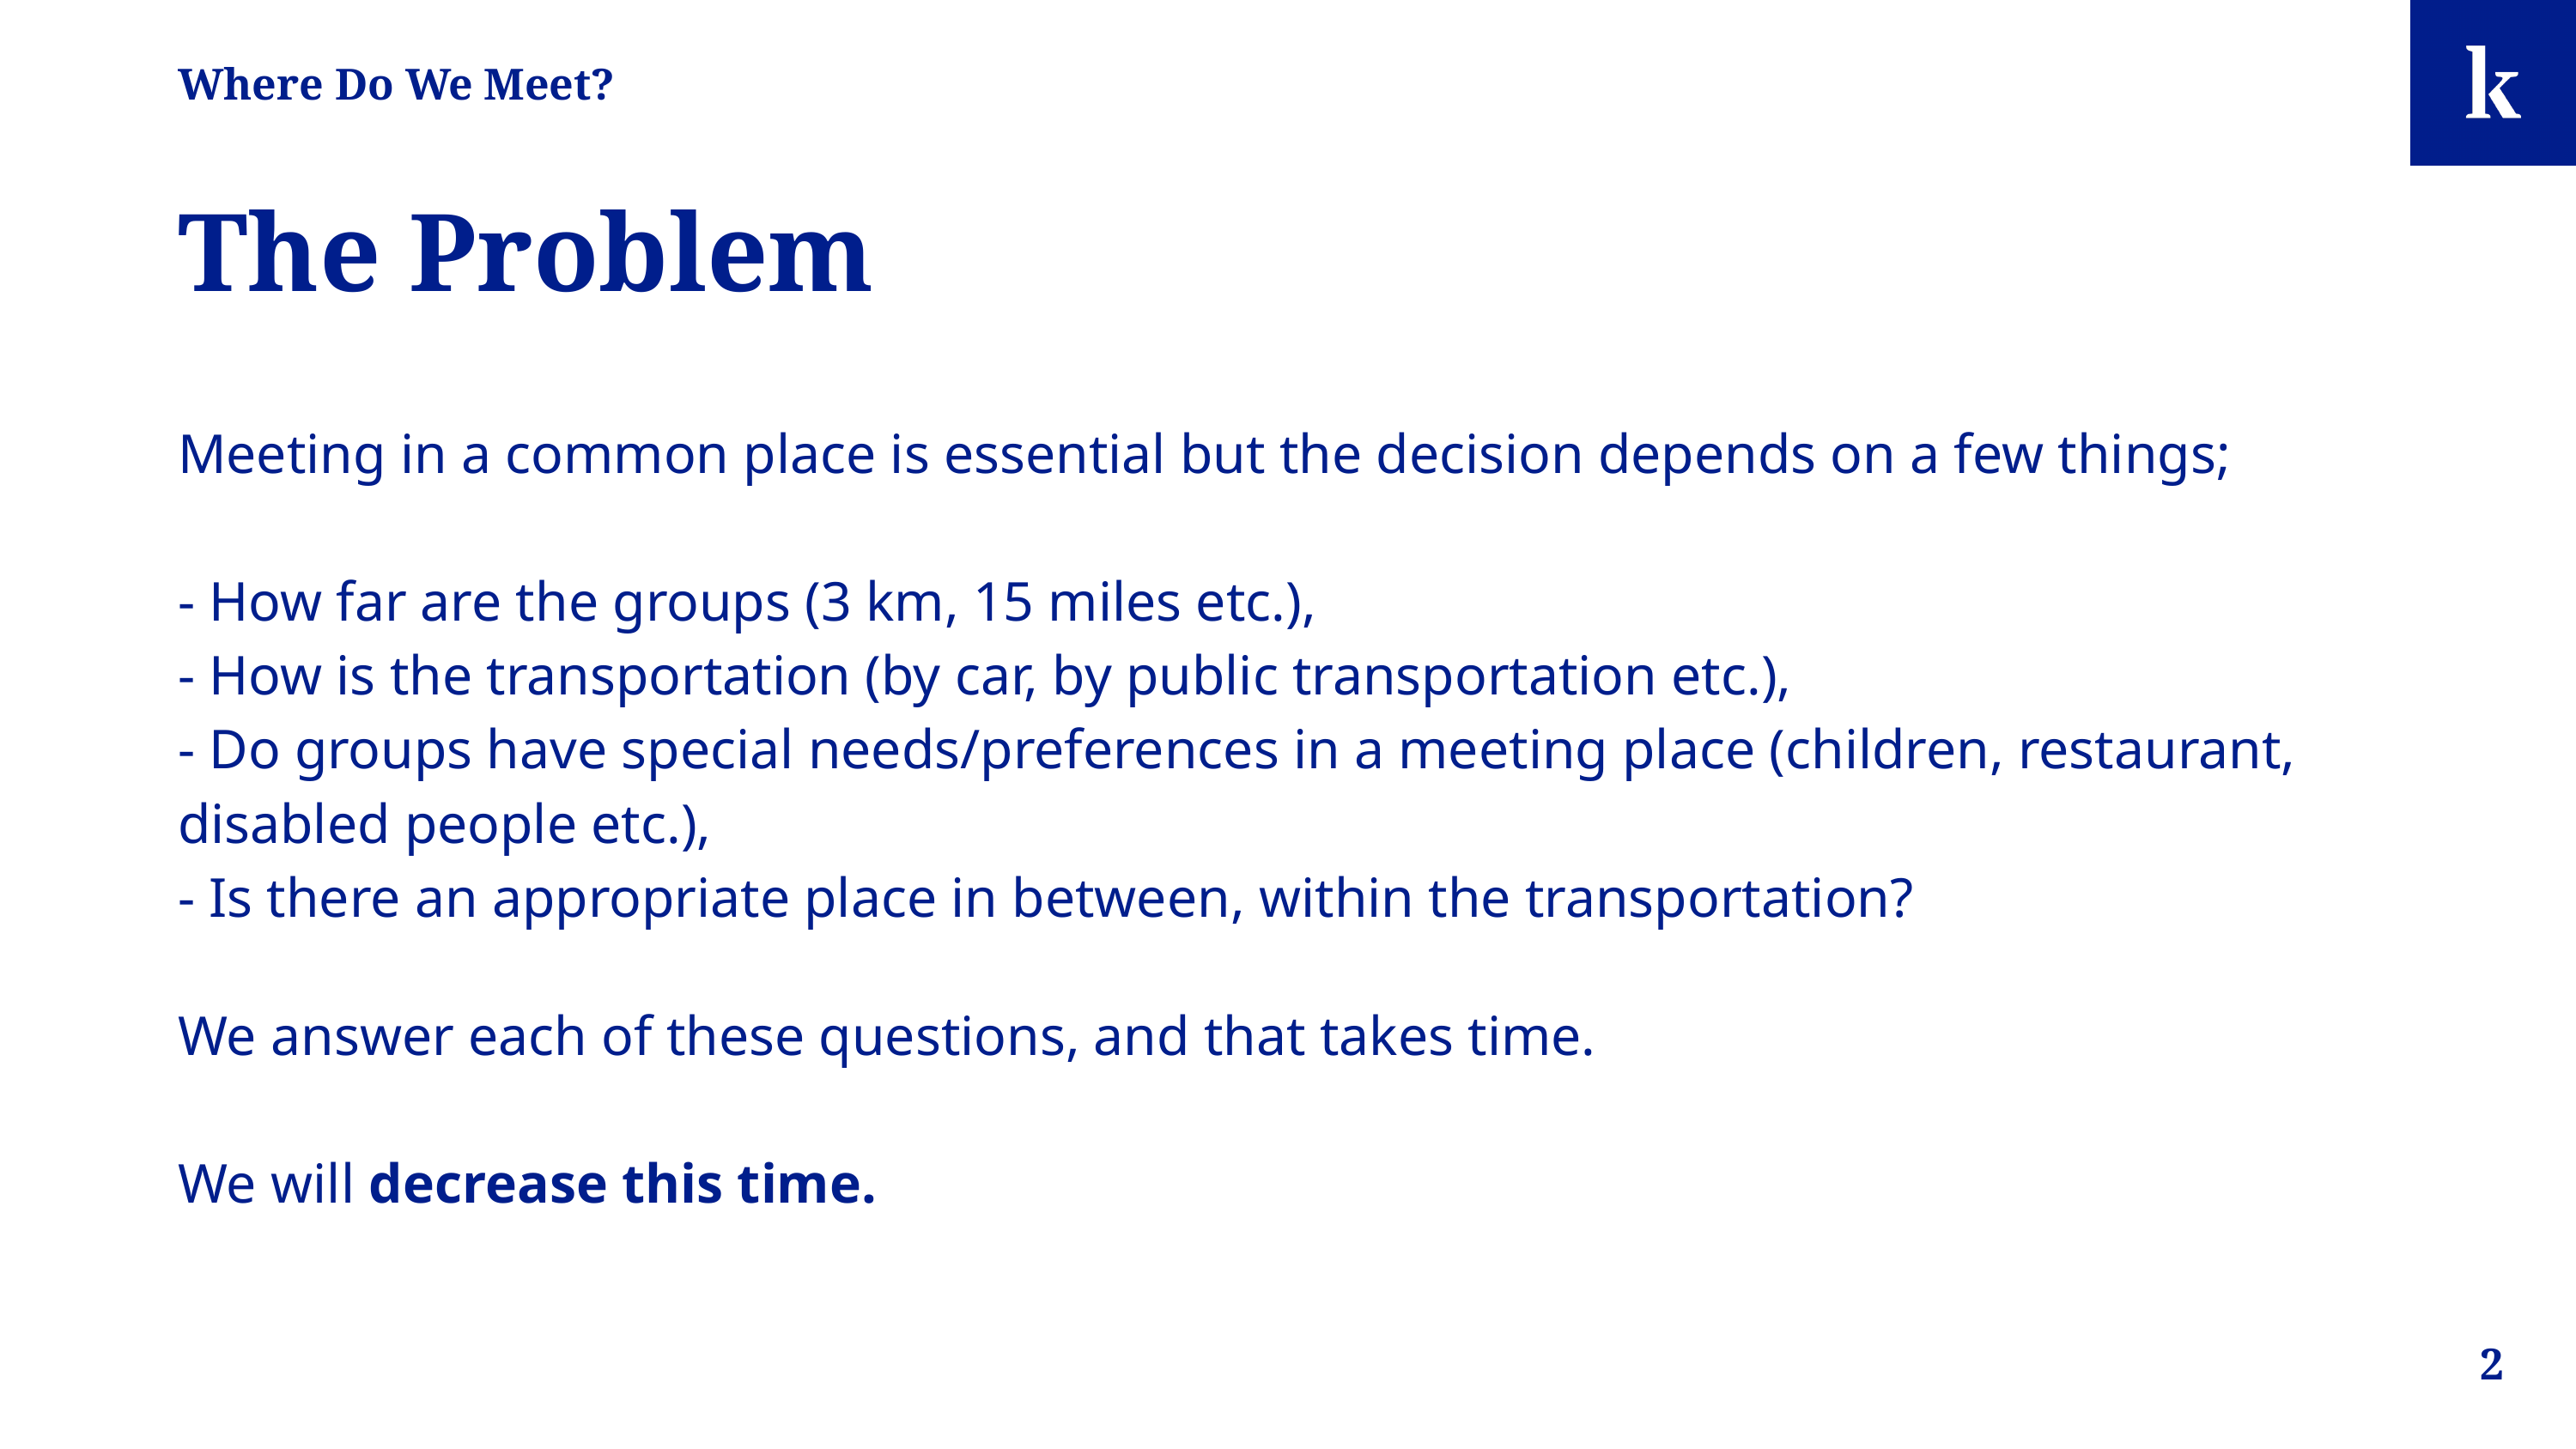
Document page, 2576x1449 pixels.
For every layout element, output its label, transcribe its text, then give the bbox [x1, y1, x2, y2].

subtitle The Problem [164, 167, 2411, 330]
title Where Do We Meet? [165, 0, 1351, 166]
picture [2410, 0, 2576, 166]
slide_number ‹#› [2410, 1283, 2518, 1449]
list Meeting in a common place is essential but the decision depends on a few things; - How far are the groups (3 km, 15 miles etc.), - How is the transportation (by car, by public transportation etc.), - Do groups have special needs/preferences in a meeting place (children, restaurant, disabled people etc.), - Is there an appropriate place in between, within the transportation? We answer each of these questions, and that takes time. We will decrease this time. [164, 414, 2411, 1284]
